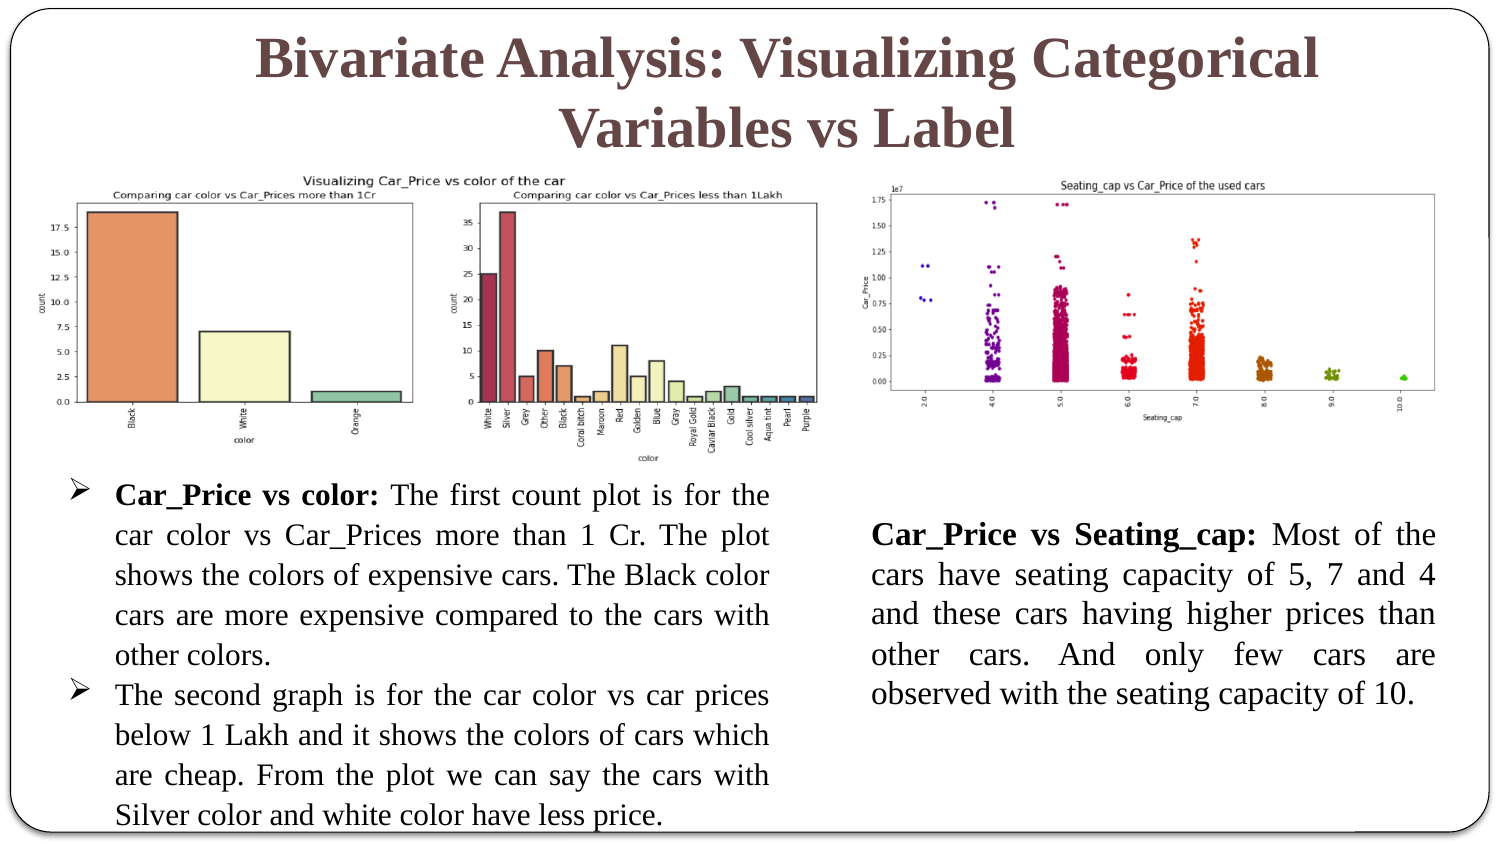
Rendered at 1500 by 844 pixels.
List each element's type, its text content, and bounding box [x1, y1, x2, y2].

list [29, 173, 833, 468]
title Bivariate Analysis: Visualizing Categorical Variables vs Label [150, 33, 1425, 175]
picture [856, 173, 1448, 434]
text_box Car_Price vs color: The first count plot is for the car color vs Car_Prices more than 1 Cr. The plot shows the colors of expensive cars. The Black color cars are more expensive compared to the cars with other colors. The second graph is for the car color vs car prices below 1 Lakh and it shows the colors of cars which are cheap. From the plot we can say the cars with Silver color and white color have less price. [53, 476, 786, 840]
text_box Car_Price vs Seating_cap: Most of the cars have seating capacity of 5, 7 and 4 and these cars having higher prices than other cars. And only few cars are observed with the seating capacity of 10. [856, 504, 1452, 719]
